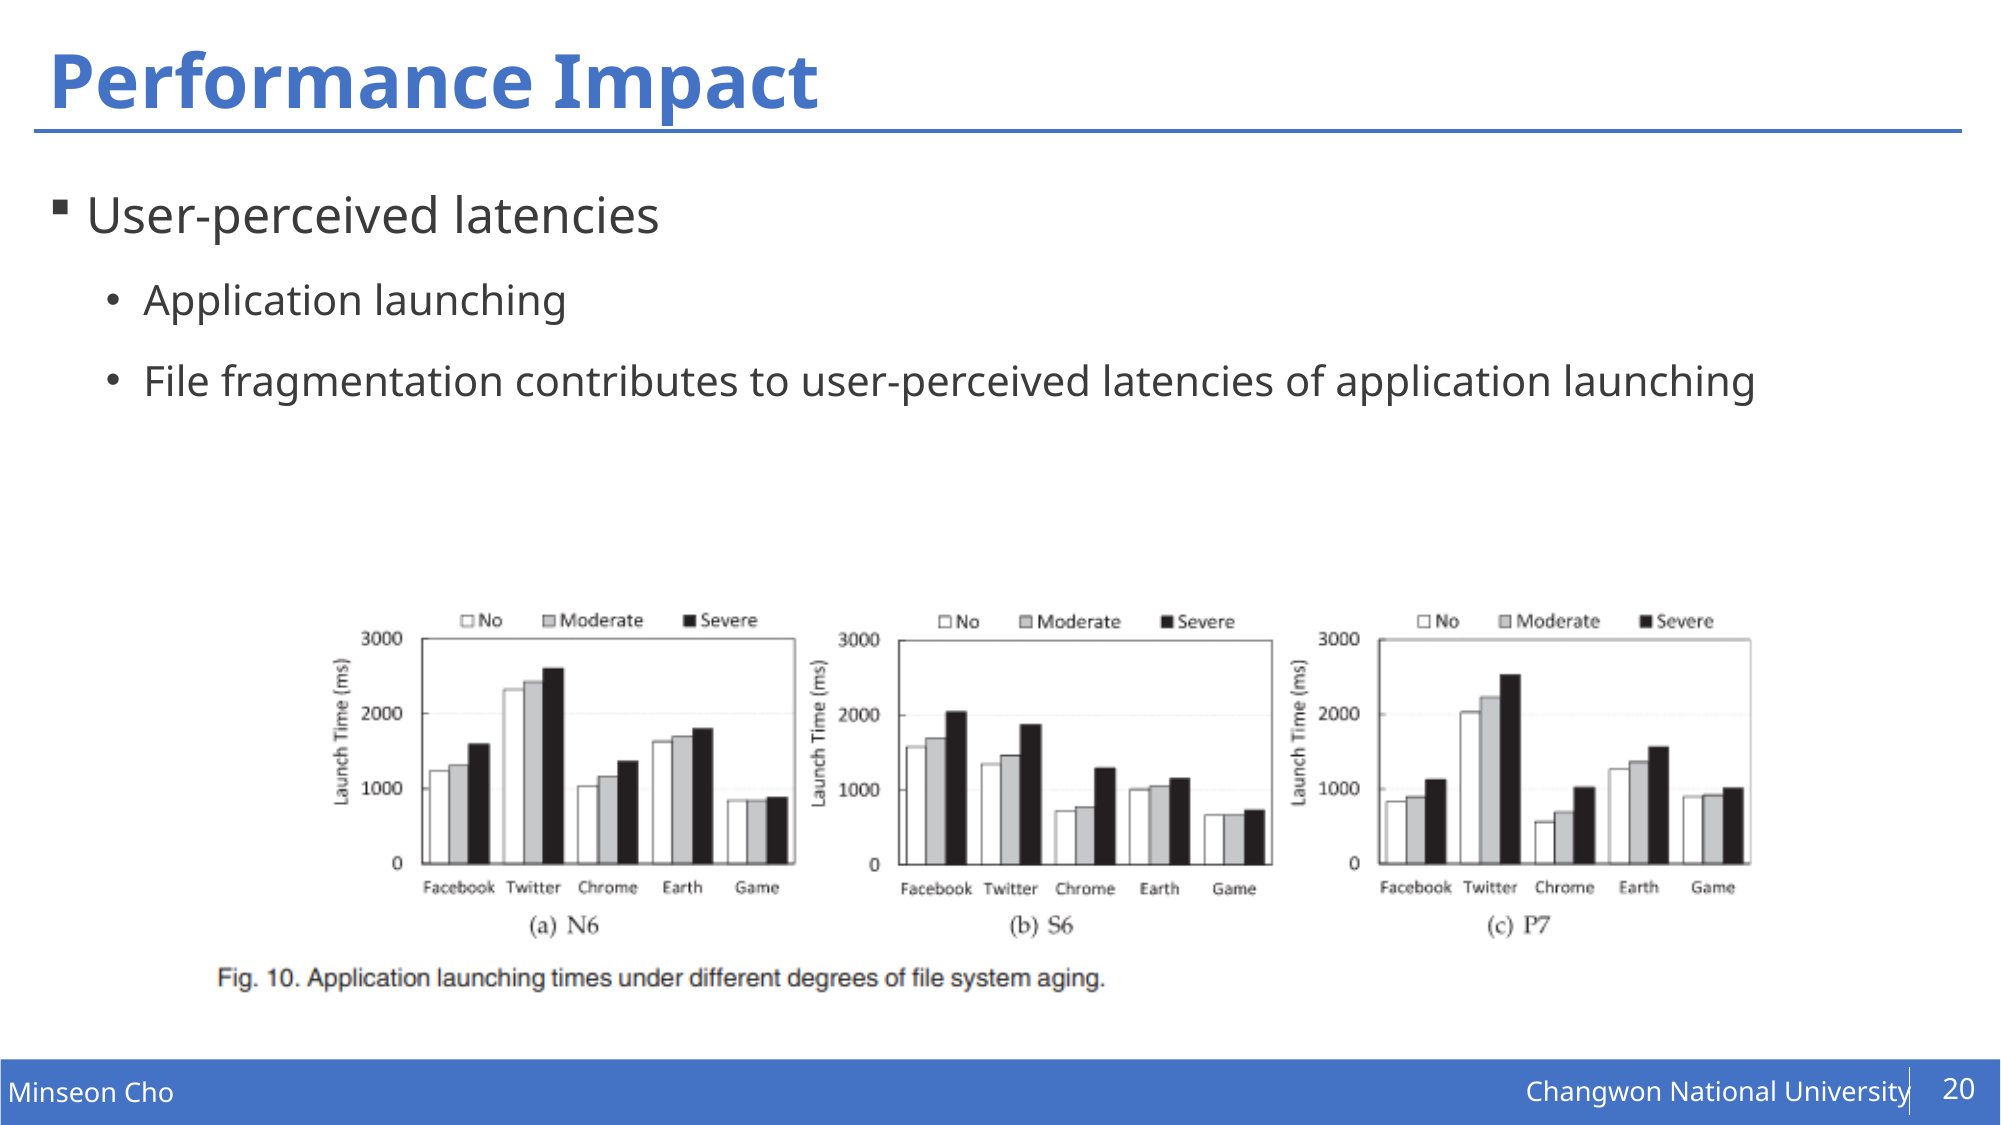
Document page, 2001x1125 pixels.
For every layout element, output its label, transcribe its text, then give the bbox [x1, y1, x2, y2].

picture [191, 598, 1806, 1004]
slide_number 20 [1922, 1060, 1996, 1121]
list User-perceived latencies Application launching File fragmentation contributes to user-perceived latencies of application launching [33, 152, 1963, 997]
title Performance Impact [33, 27, 1963, 143]
